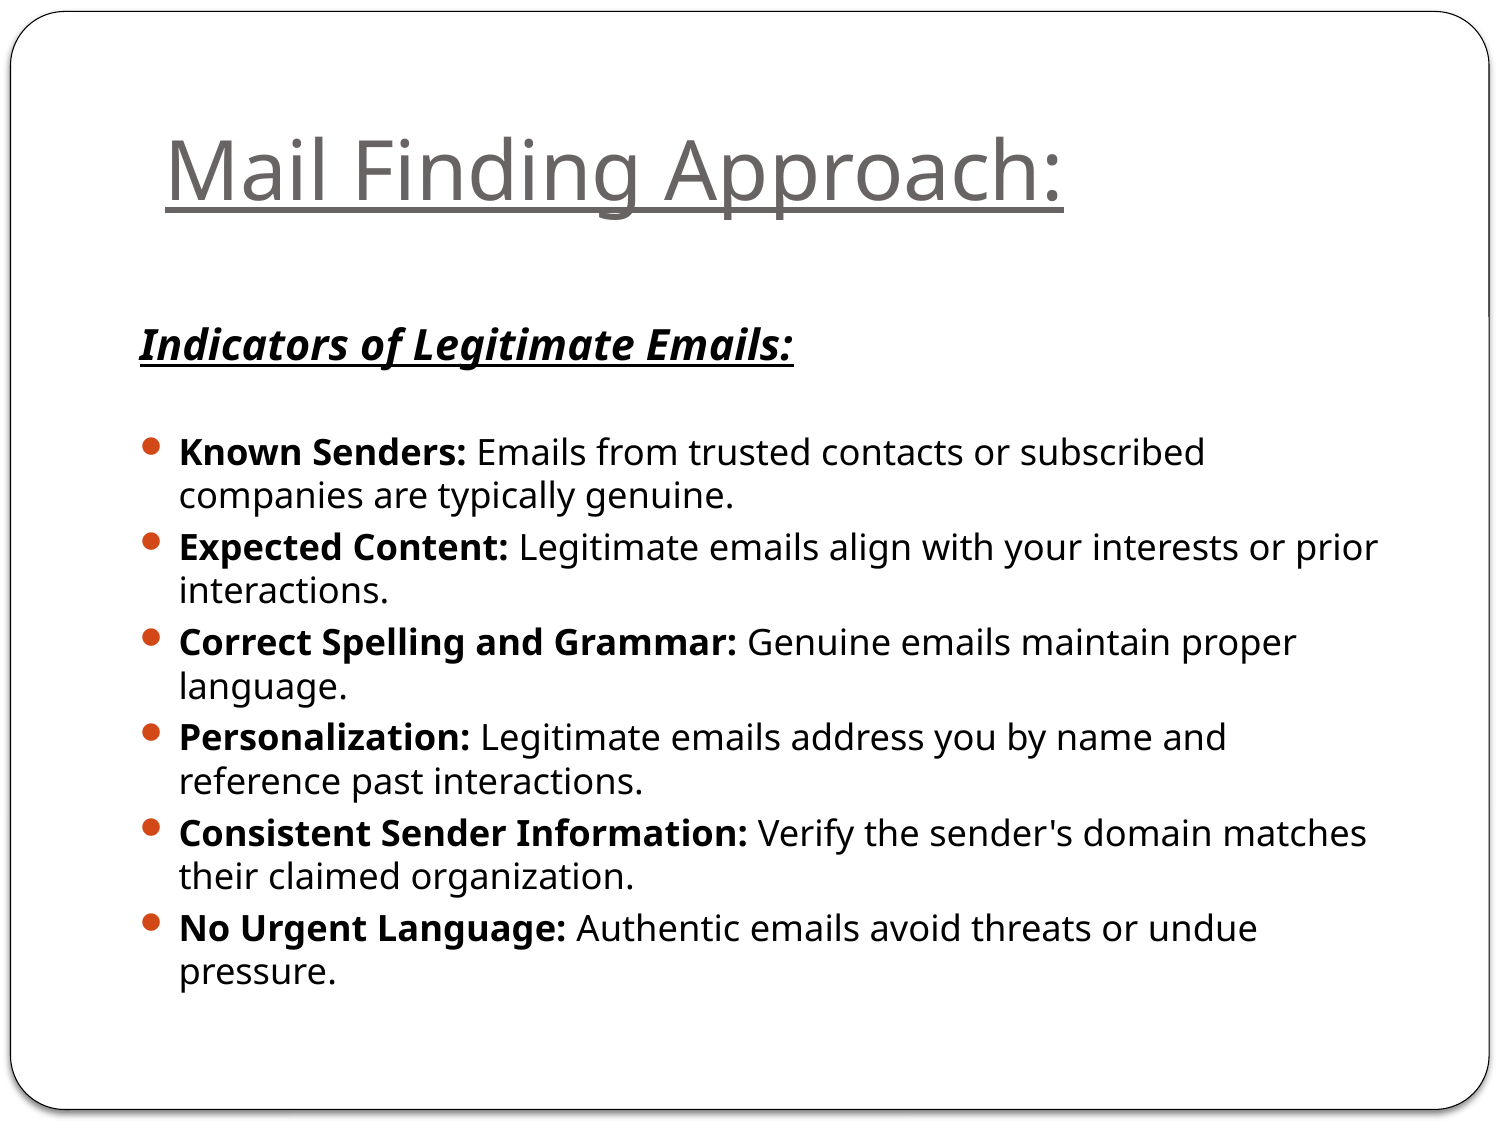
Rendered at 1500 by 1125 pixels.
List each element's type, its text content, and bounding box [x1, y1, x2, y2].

list Indicators of Legitimate Emails: Known Senders: Emails from trusted contacts or subscribed companies are typically genuine. Expected Content: Legitimate emails align with your interests or prior interactions. Correct Spelling and Grammar: Genuine emails maintain proper language. Personalization: Legitimate emails address you by name and reference past interactions. Consistent Sender Information: Verify the sender's domain matches their claimed organization. No Urgent Language: Authentic emails avoid threats or undue pressure. [125, 249, 1400, 1000]
title Mail Finding Approach: [150, 45, 1425, 233]
